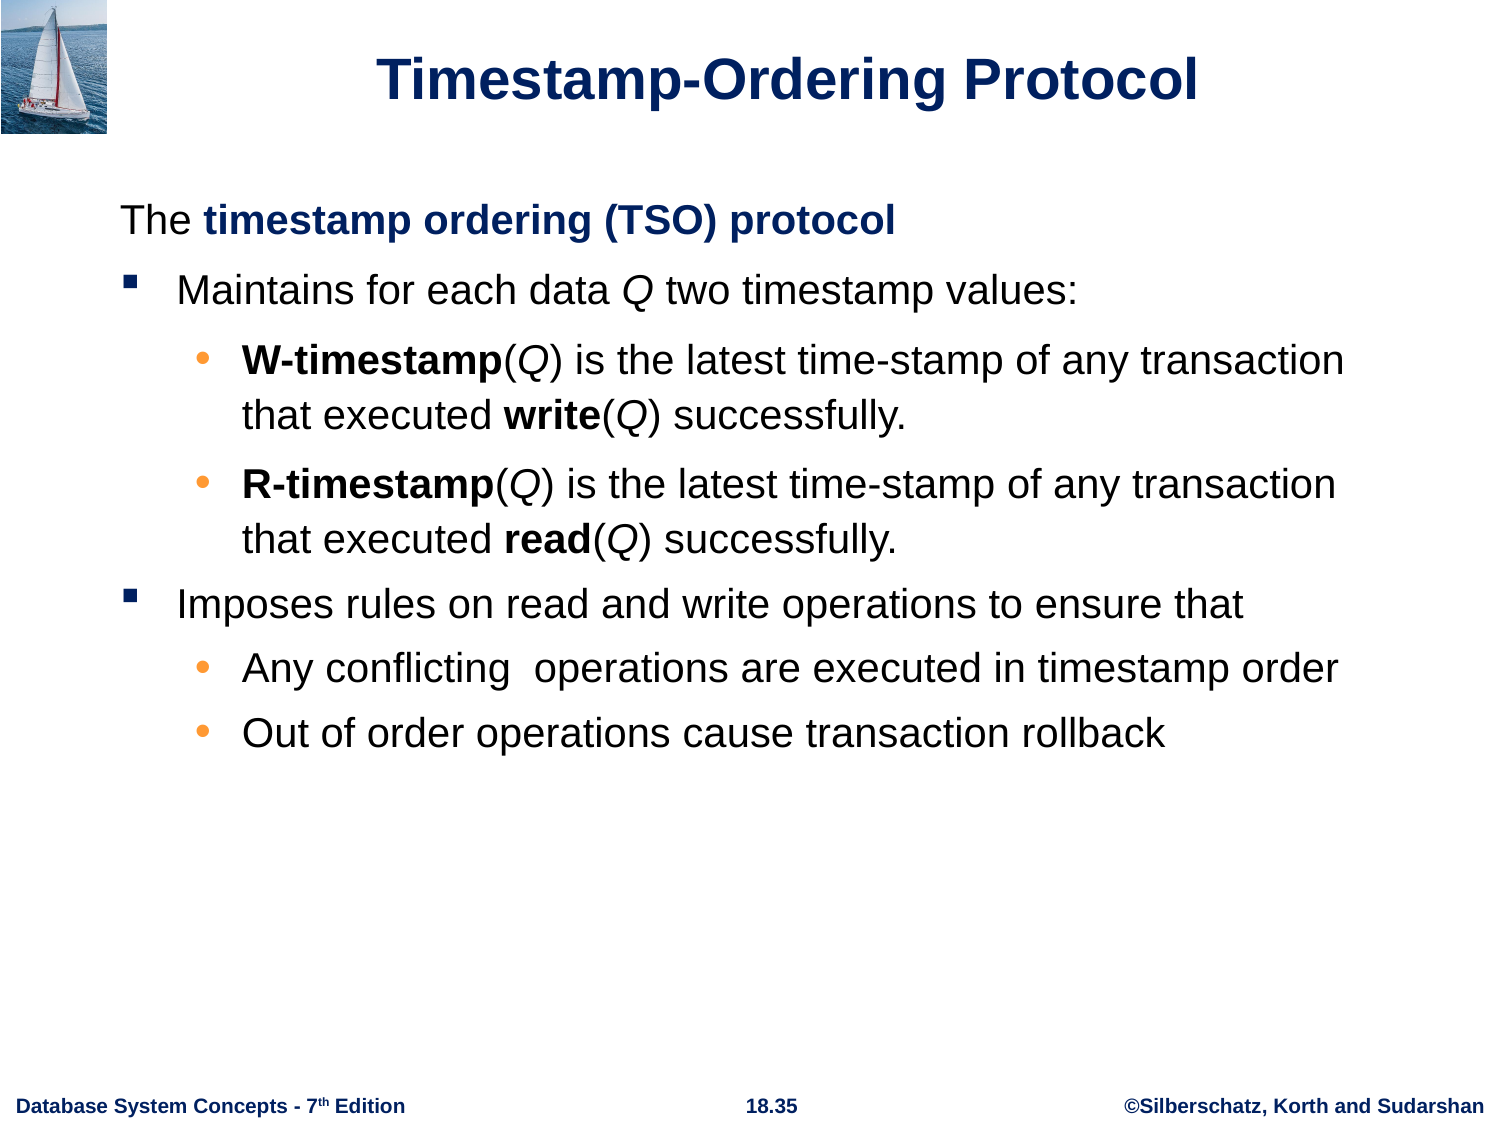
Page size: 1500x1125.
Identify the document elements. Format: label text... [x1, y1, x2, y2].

title Timestamp-Ordering Protocol [125, 18, 1452, 120]
picture [1, 0, 107, 134]
list The timestamp ordering (TSO) protocol Maintains for each data Q two timestamp values: W-timestamp(Q) is the latest time-stamp of any transaction that executed write(Q) successfully. R-timestamp(Q) is the latest time-stamp of any transaction that executed read(Q) successfully. Imposes rules on read and write operations to ensure that Any conflicting operations are executed in timestamp order Out of order operations cause transaction rollback [104, 180, 1420, 1062]
